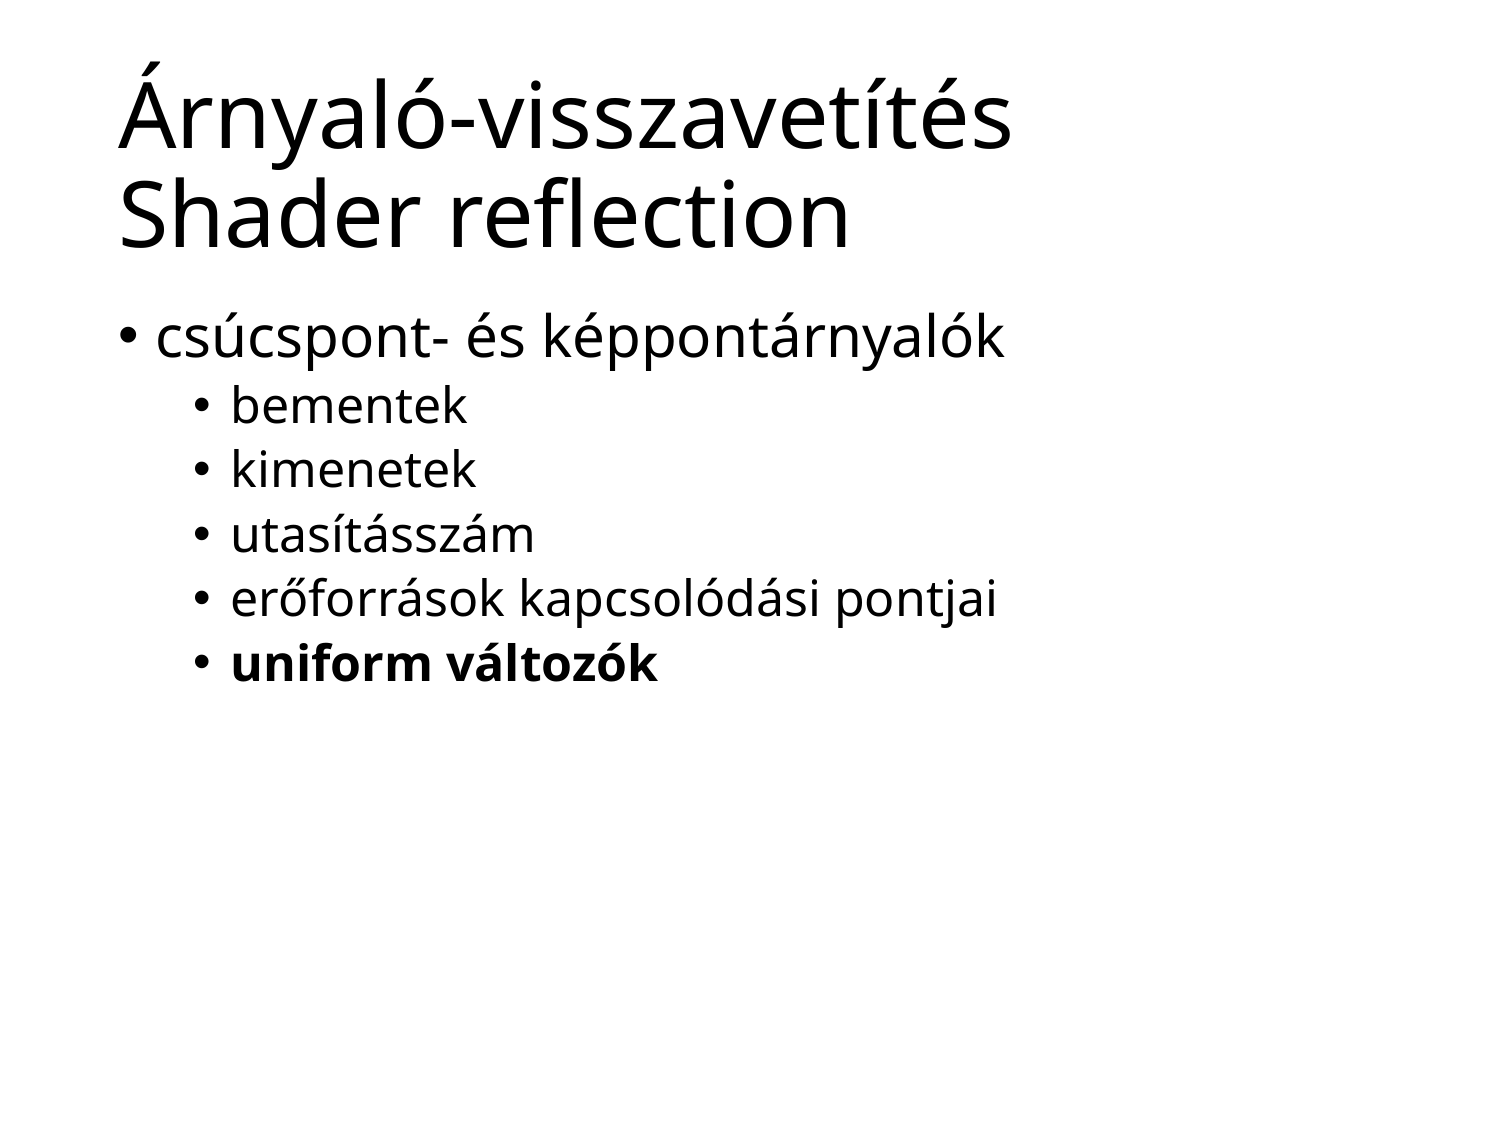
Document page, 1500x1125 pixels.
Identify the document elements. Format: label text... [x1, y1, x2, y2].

list csúcspont- és képpontárnyalók bementek kimenetek utasításszám erőforrások kapcsolódási pontjai uniform változók [103, 299, 1397, 1114]
title Árnyaló-visszavetítés Shader reflection [103, 59, 1397, 278]
